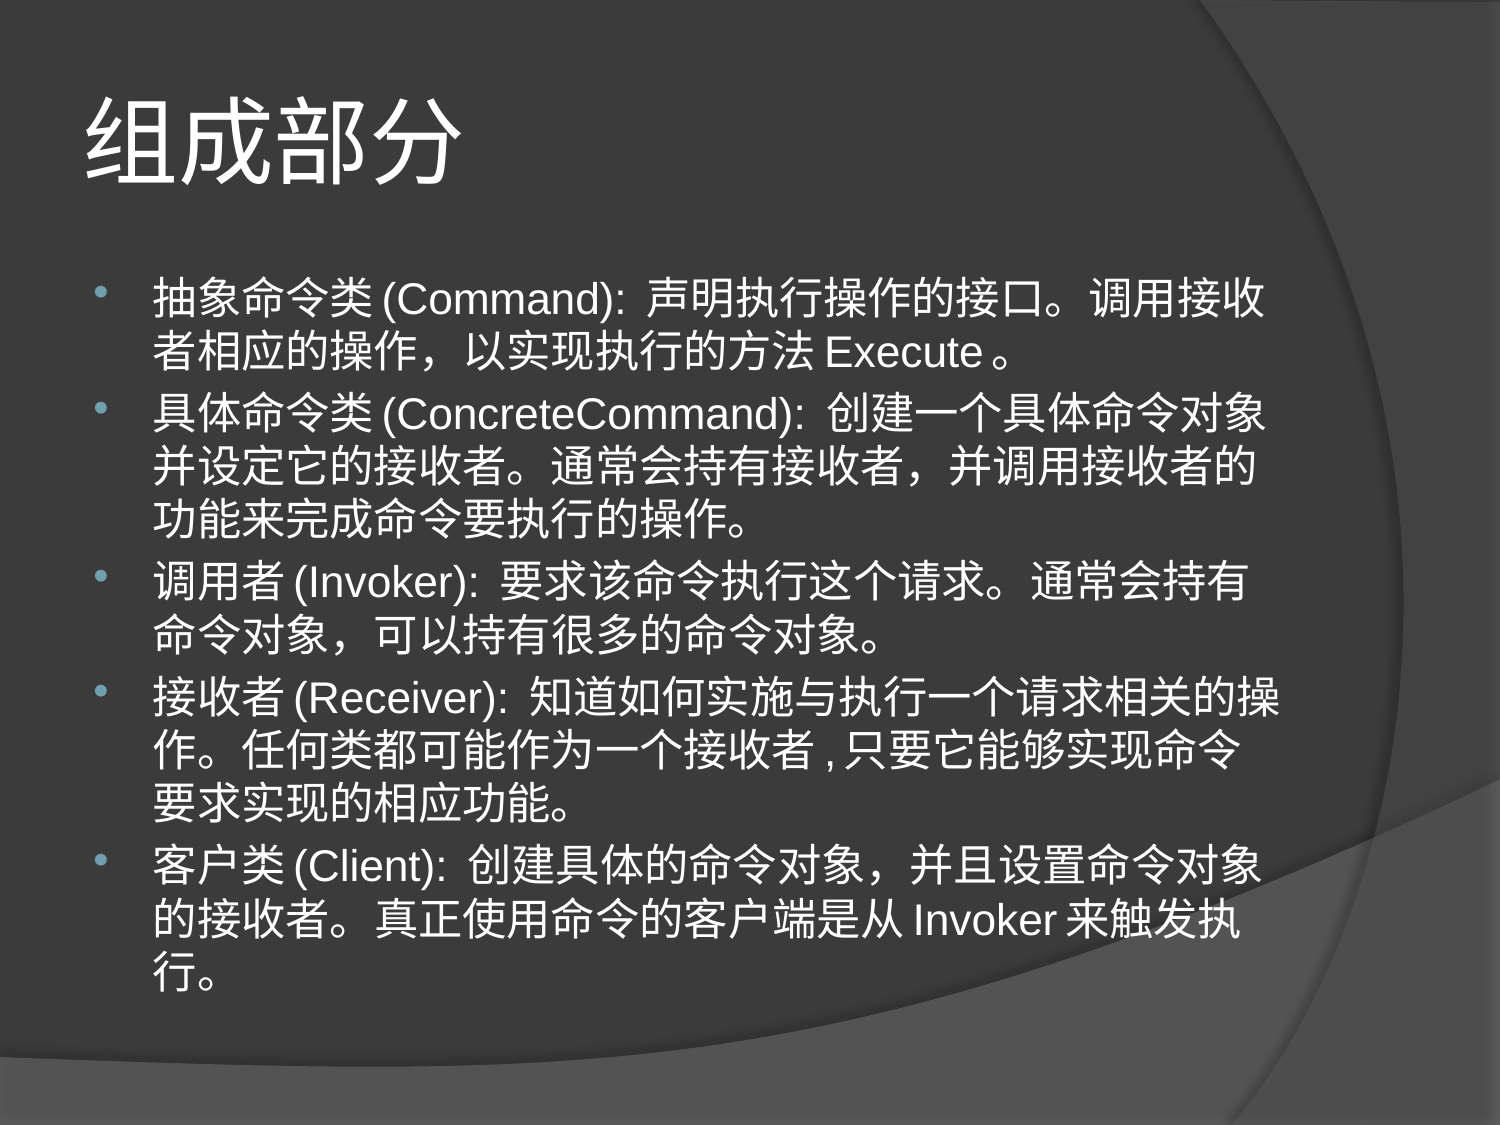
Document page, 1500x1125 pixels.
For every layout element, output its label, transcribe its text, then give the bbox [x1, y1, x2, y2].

title 组成部分 [75, 45, 1300, 233]
list 抽象命令类(Command): 声明执行操作的接口。调用接收者相应的操作，以实现执行的方法Execute。 具体命令类(ConcreteCommand): 创建一个具体命令对象并设定它的接收者。通常会持有接收者，并调用接收者的功能来完成命令要执行的操作。 调用者(Invoker): 要求该命令执行这个请求。通常会持有命令对象，可以持有很多的命令对象。 接收者(Receiver): 知道如何实施与执行一个请求相关的操作。任何类都可能作为一个接收者,只要它能够实现命令要求实现的相应功能。 客户类(Client): 创建具体的命令对象，并且设置命令对象的接收者。真正使用命令的客户端是从Invoker来触发执行。 [75, 262, 1300, 1005]
